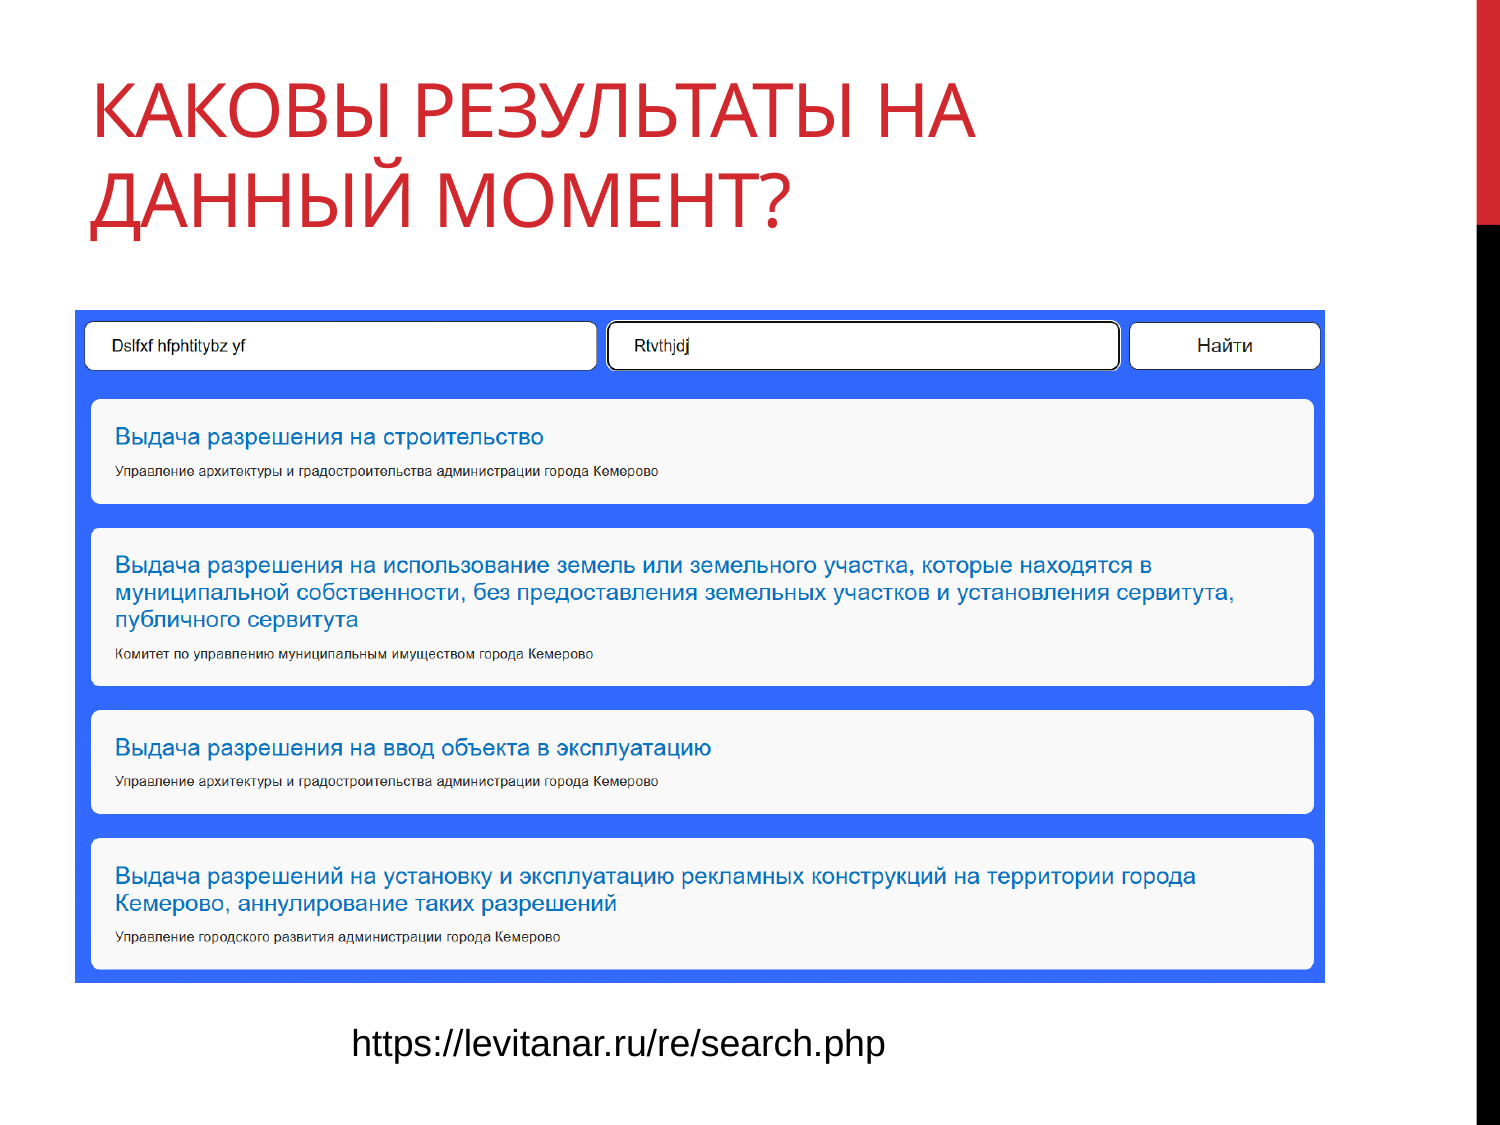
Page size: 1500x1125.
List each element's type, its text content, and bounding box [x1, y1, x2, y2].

title Каковы результаты на данный момент? [75, 25, 1025, 250]
text_box https://levitanar.ru/re/search.php [336, 1011, 987, 1072]
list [74, 309, 1326, 983]
